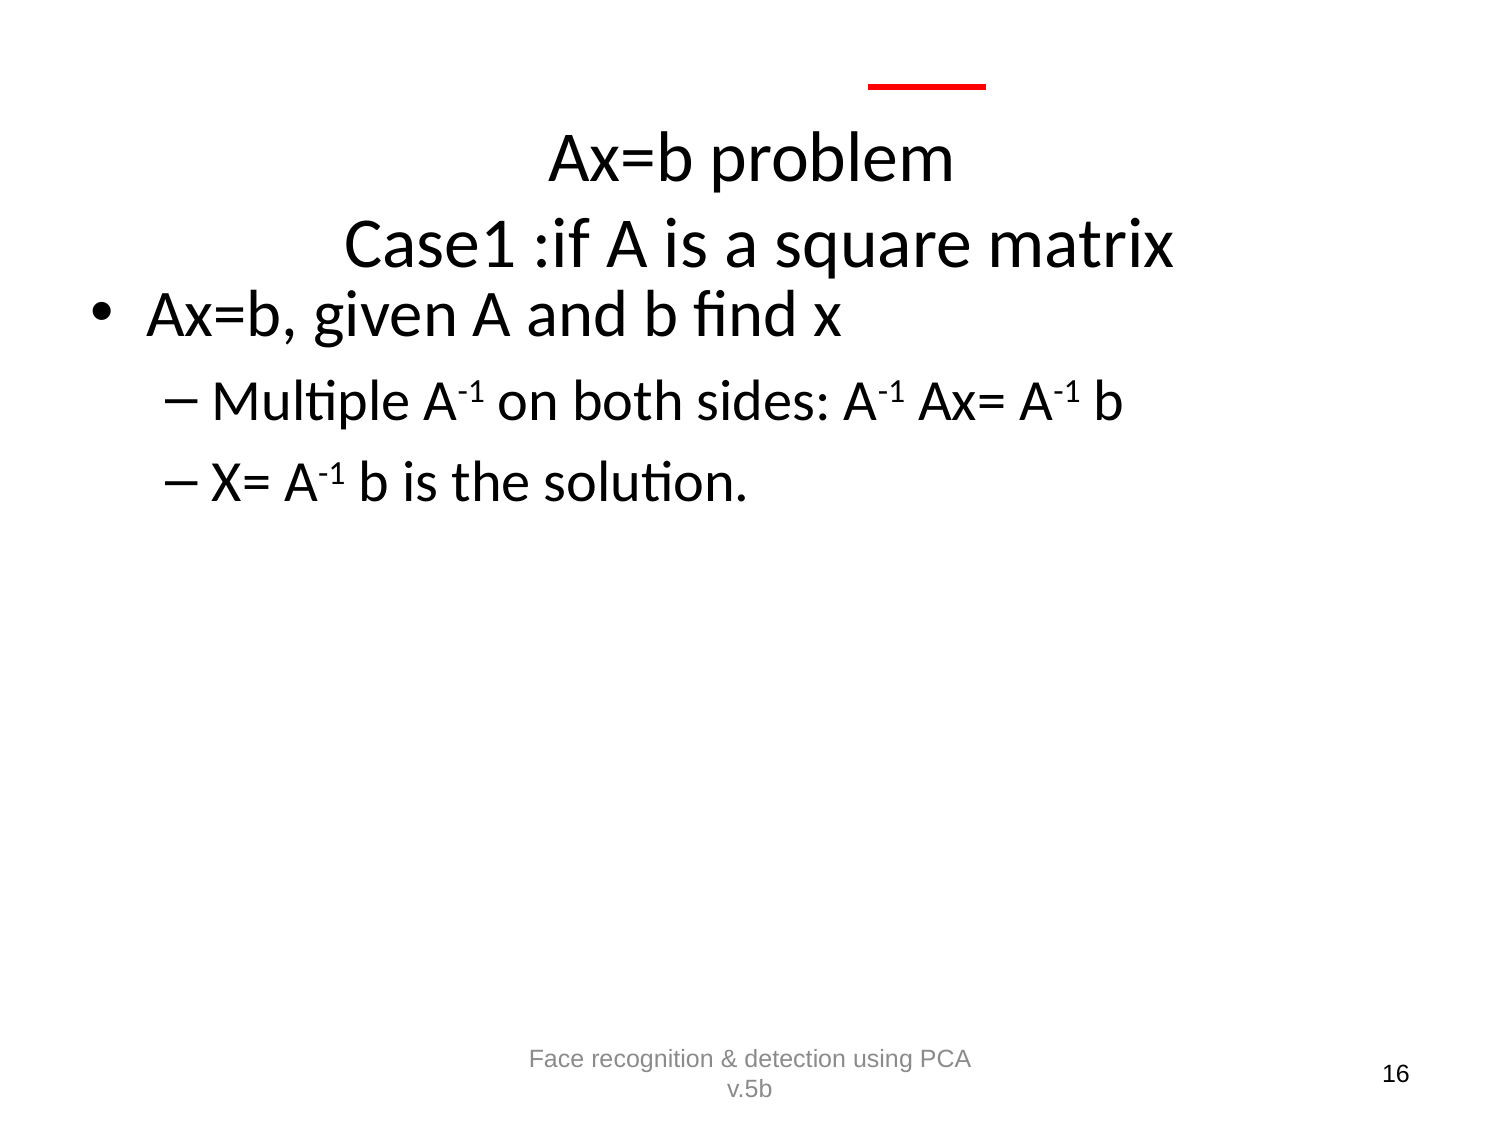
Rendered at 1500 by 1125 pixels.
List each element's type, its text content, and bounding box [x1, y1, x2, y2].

footer Face recognition & detection using PCA v.5b [512, 1042, 988, 1103]
slide_number 16 [1074, 1042, 1425, 1103]
list Ax=b, given A and b find x Multiple A-1 on both sides: A-1 Ax= A-1 b X= A-1 b is the solution. [75, 262, 1425, 1005]
title Ax=b problem Case1 :if A is a square matrix [76, 101, 1427, 290]
